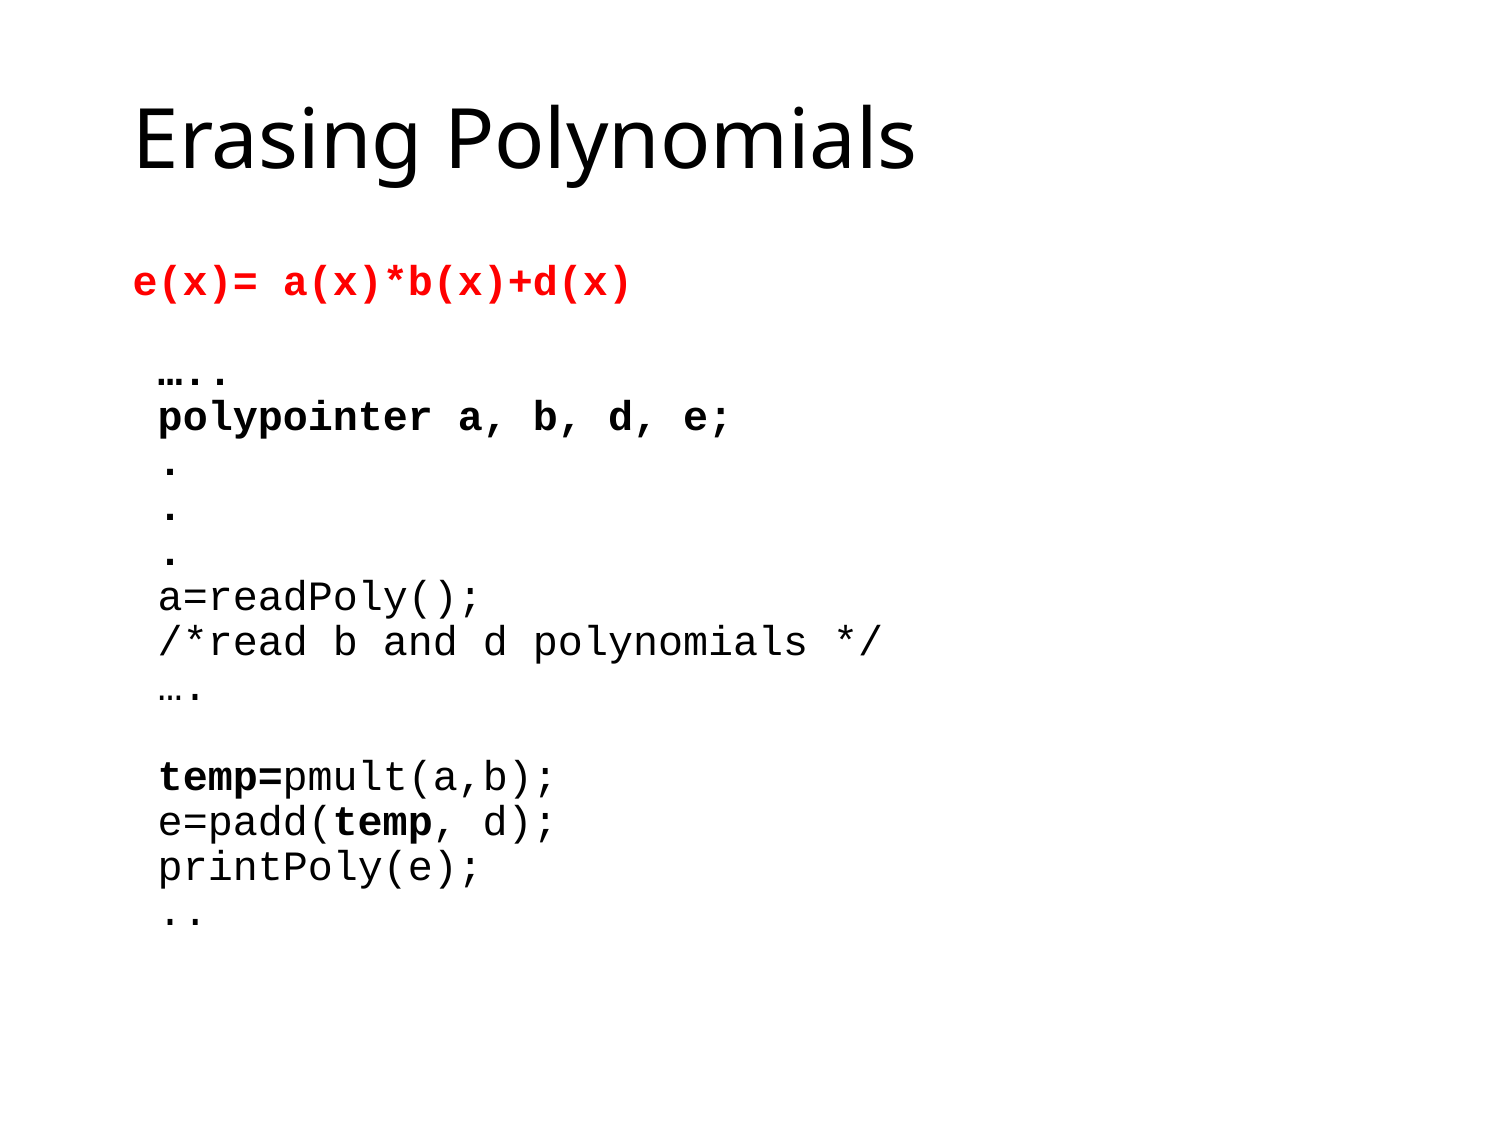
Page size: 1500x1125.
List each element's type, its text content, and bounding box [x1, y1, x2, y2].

text_box e(x)= a(x)*b(x)+d(x) ….. polypointer a, b, d, e; . . . a=readPoly(); /*read b and d polynomials */ …. temp=pmult(a,b); e=padd(temp, d); printPoly(e); .. [117, 252, 1454, 973]
title Erasing Polynomials [117, 47, 1499, 236]
